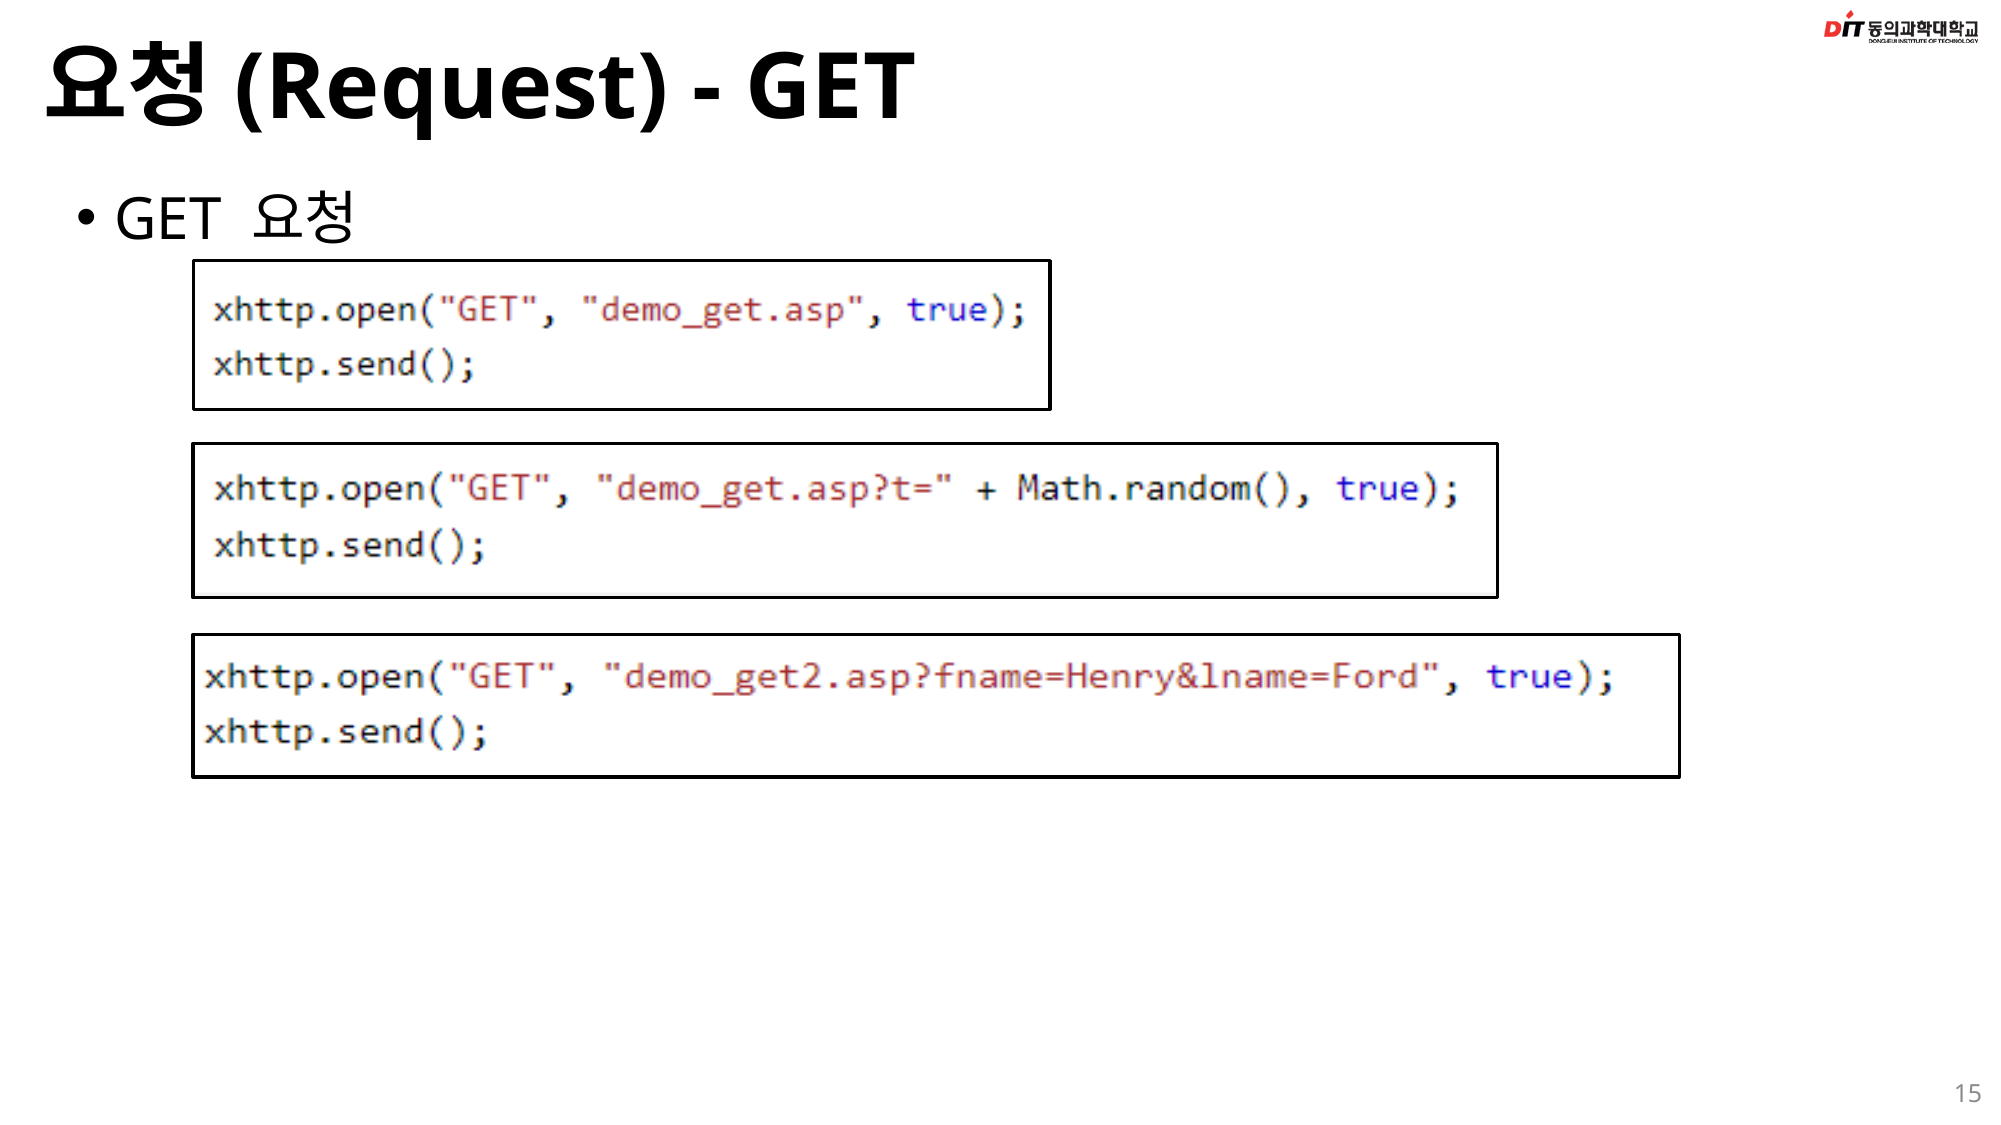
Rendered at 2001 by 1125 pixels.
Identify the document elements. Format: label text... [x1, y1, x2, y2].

picture [1824, 10, 1978, 43]
picture [194, 636, 1678, 776]
list GET 요청 [61, 173, 1938, 1095]
title 요청(Request) - GET [28, 28, 1968, 150]
slide_number 15 [1922, 1065, 1998, 1125]
picture [194, 262, 1049, 408]
picture [194, 444, 1497, 596]
